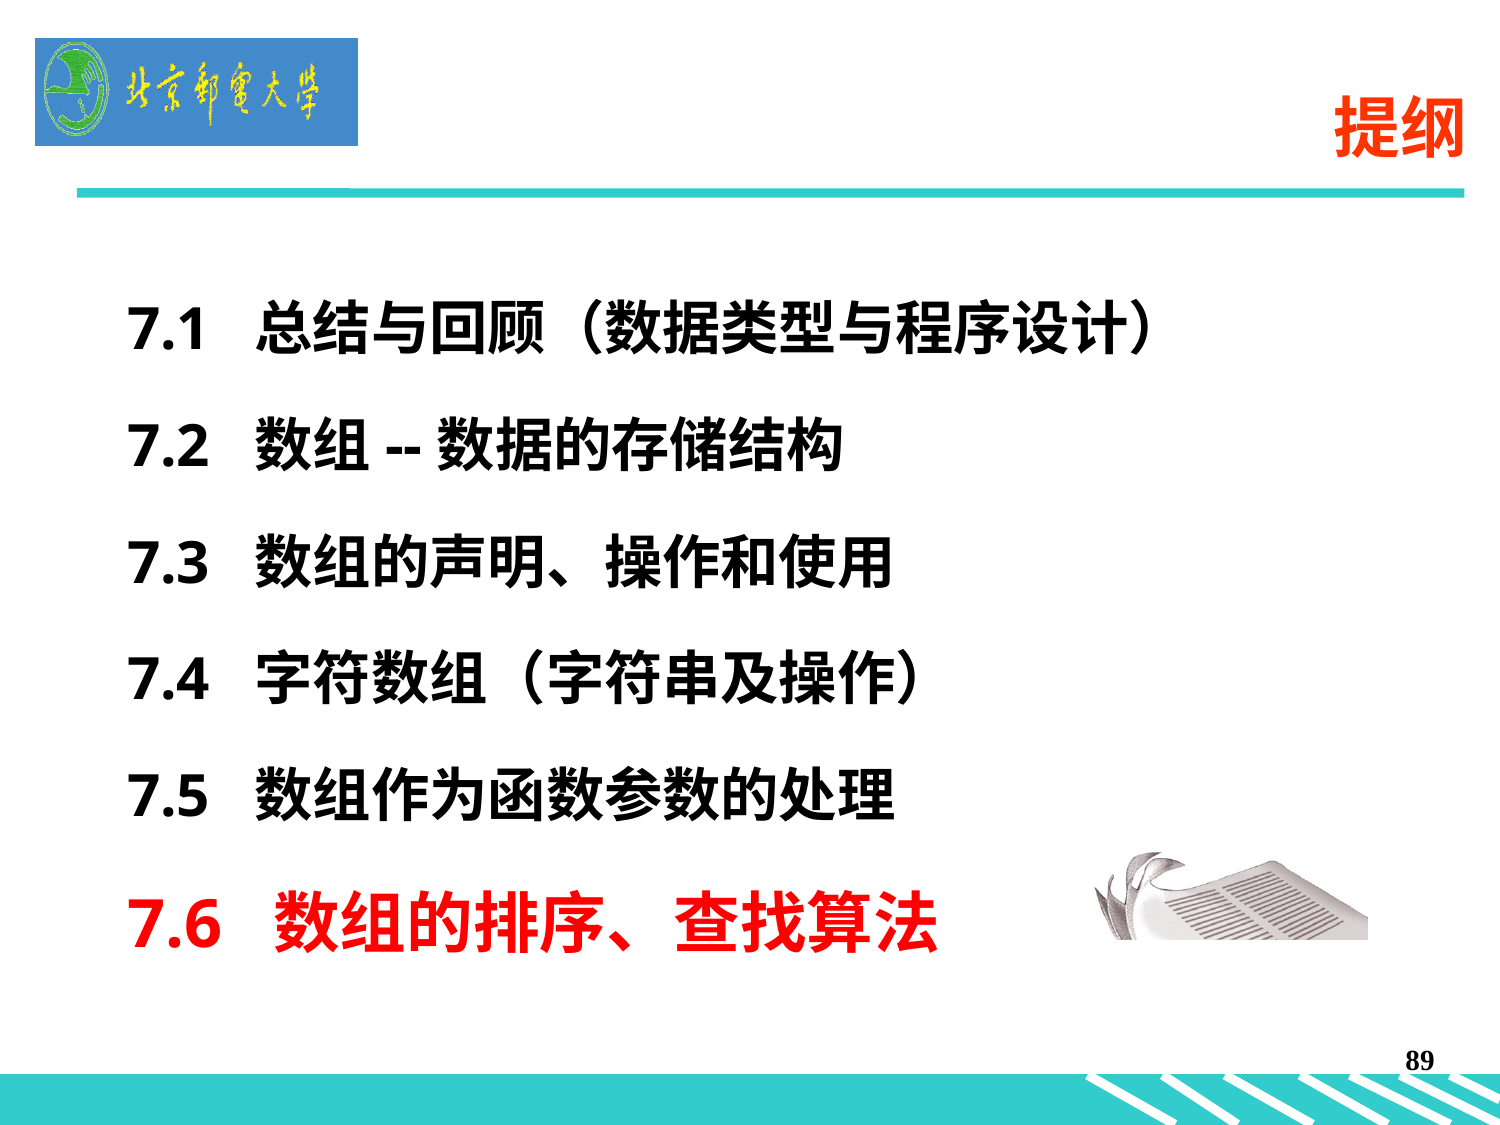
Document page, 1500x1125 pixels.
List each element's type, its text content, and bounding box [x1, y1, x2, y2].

list 7.1 总结与回顾（数据类型与程序设计） 7.2 数组--数据的存储结构 7.3 数组的声明、操作和使用 7.4 字符数组（字符串及操作） 7.5 数组作为函数参数的处理 7.6 数组的排序、查找算法 [112, 248, 1388, 940]
slide_number 89 [1137, 1037, 1450, 1113]
picture [1092, 845, 1368, 941]
title 提纲 [207, 66, 1483, 185]
picture [34, 37, 358, 146]
